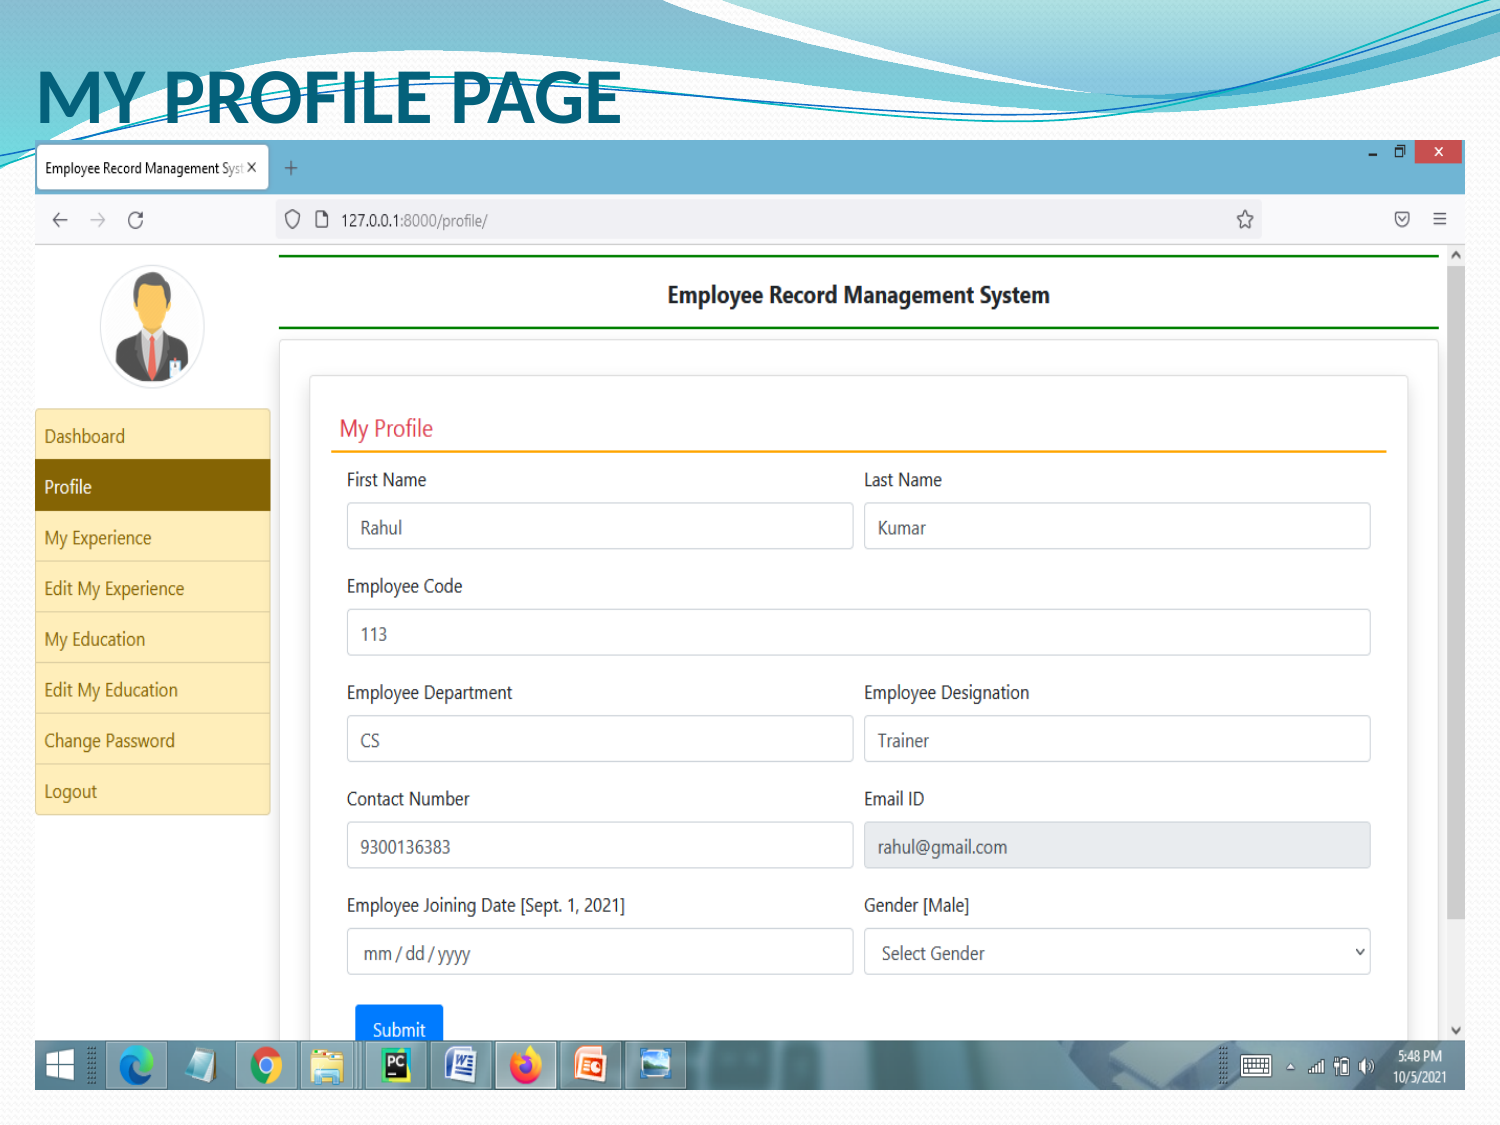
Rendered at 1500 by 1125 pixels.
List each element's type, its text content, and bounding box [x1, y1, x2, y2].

picture [34, 140, 1466, 1091]
title MY PROFILE PAGE [34, 34, 1426, 140]
